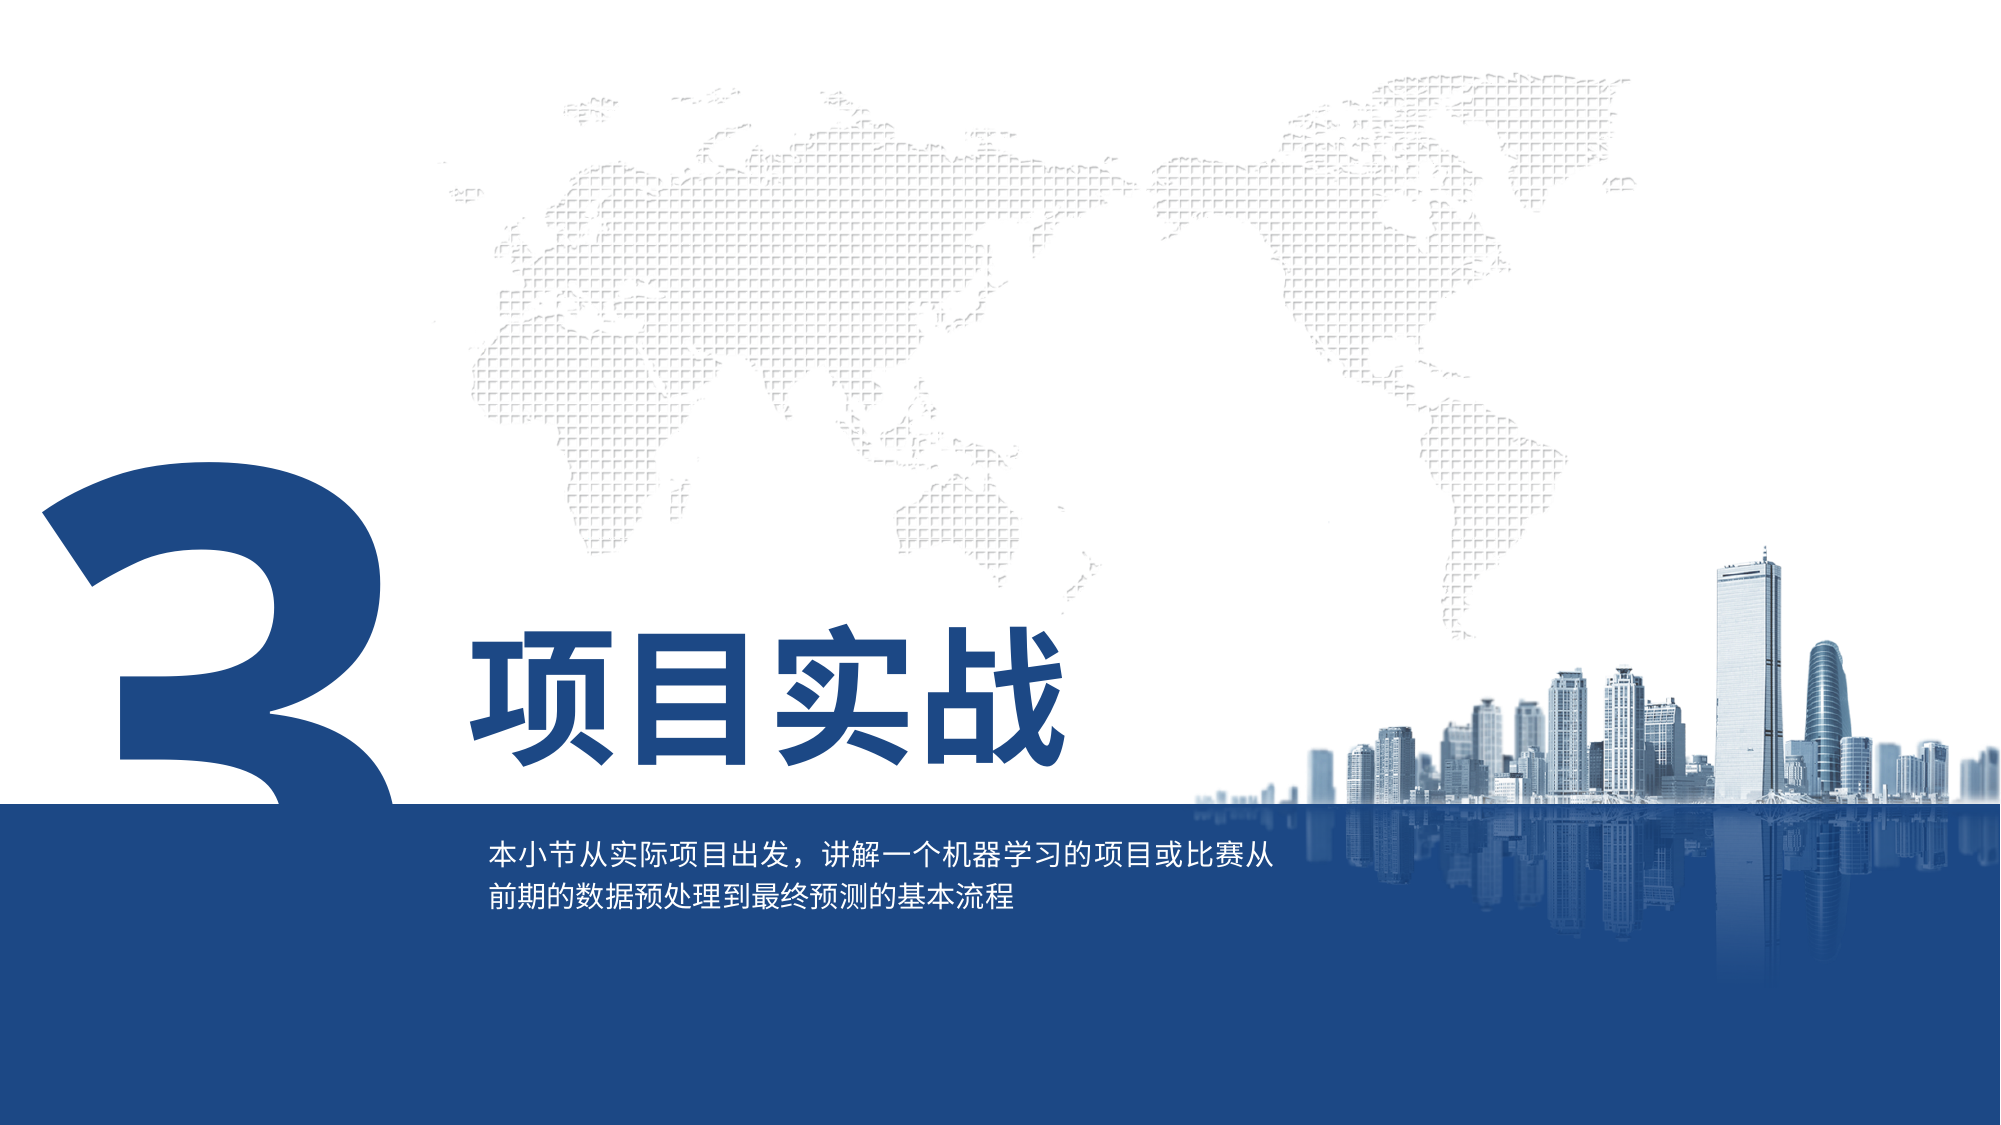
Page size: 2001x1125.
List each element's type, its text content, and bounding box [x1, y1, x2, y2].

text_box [1116, 521, 2000, 1093]
text_box 项目实战 [453, 673, 1116, 791]
picture [431, 57, 1660, 673]
text_box [246, 804, 2000, 1125]
text_box 本小节从实际项目出发，讲解一个机器学习的项目或比赛从前期的数据预处理到最终预测的基本流程 [473, 822, 1116, 921]
text_box 3 [0, 257, 246, 1125]
